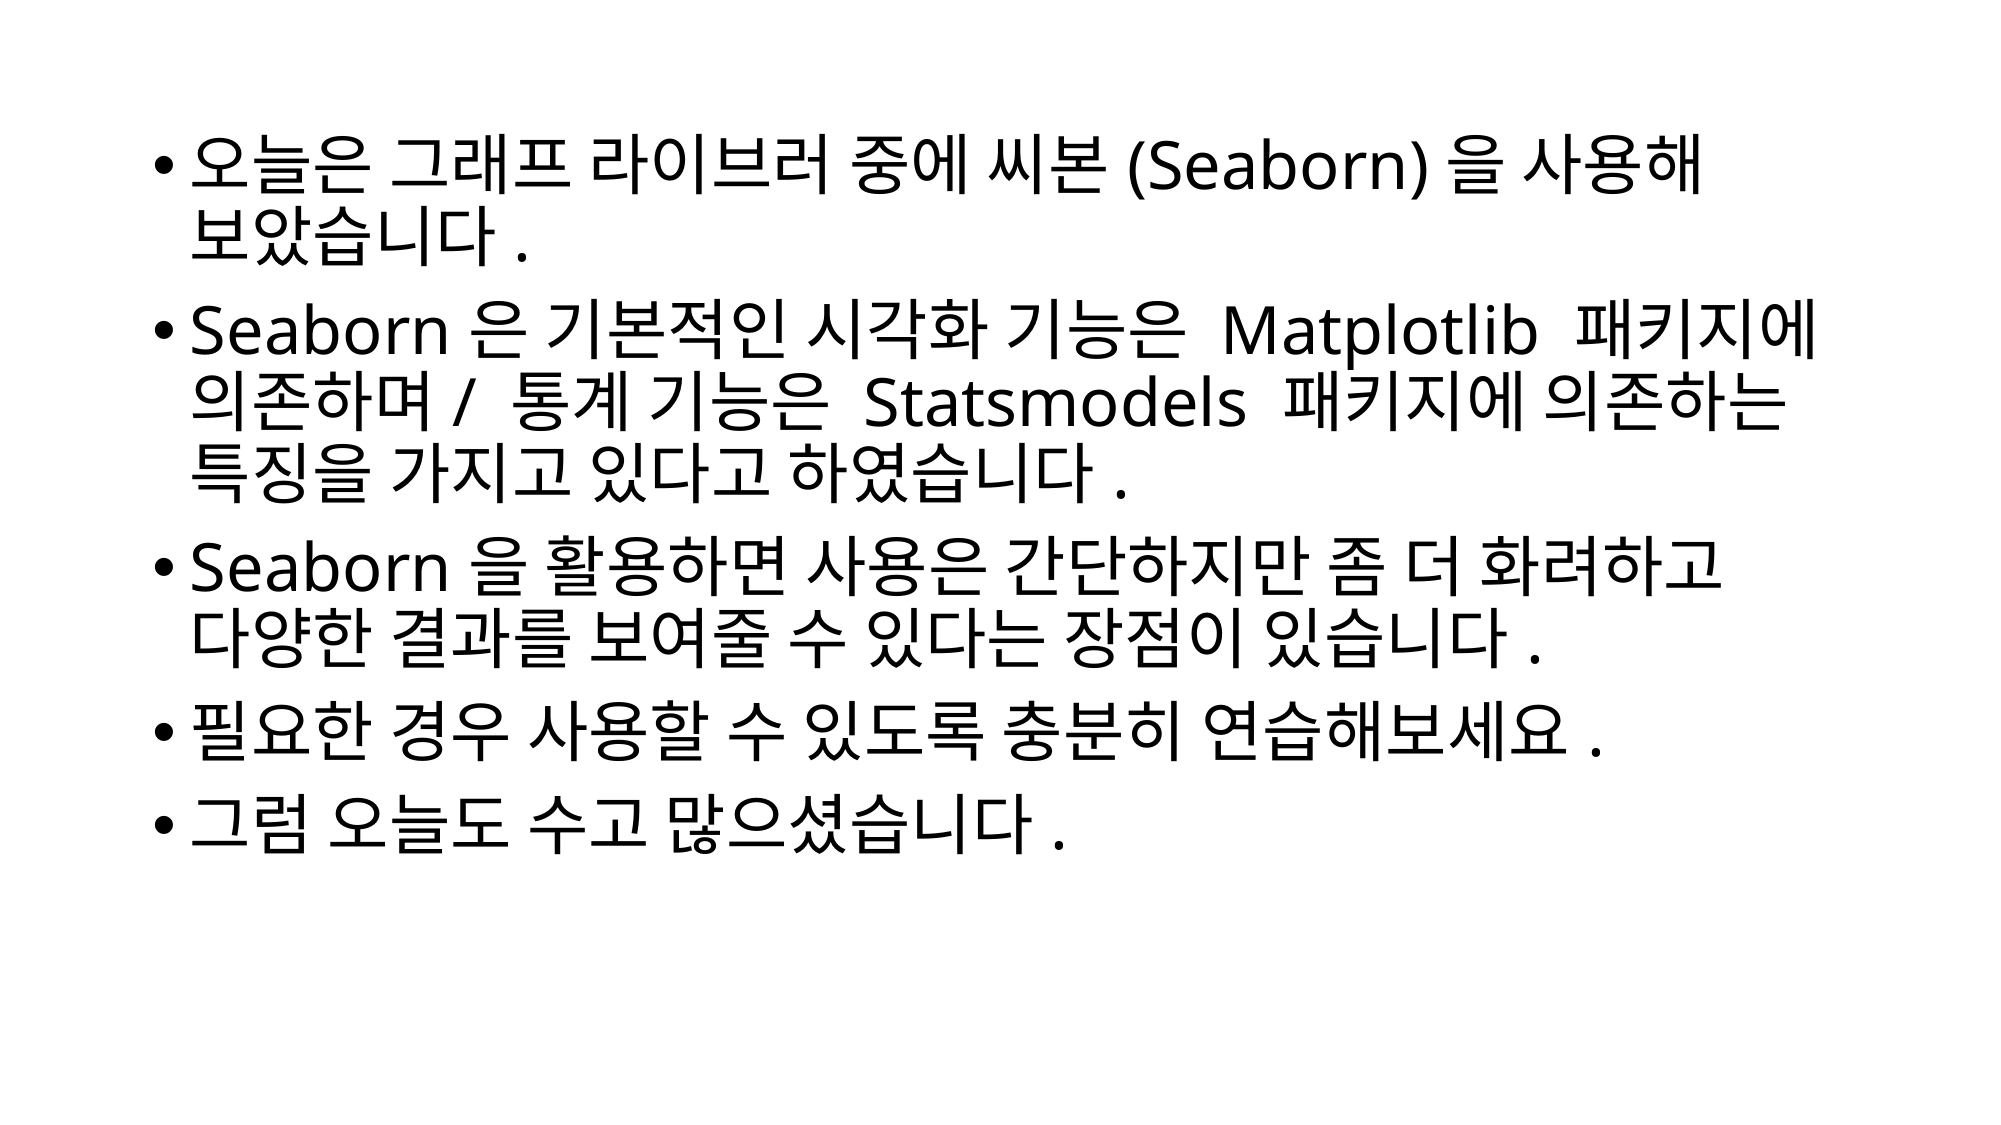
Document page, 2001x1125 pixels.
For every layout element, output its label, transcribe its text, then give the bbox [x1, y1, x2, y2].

list 오늘은 그래프 라이브러 중에 씨본(Seaborn)을 사용해 보았습니다. Seaborn은 기본적인 시각화 기능은 Matplotlib 패키지에 의존하며/ 통계 기능은 Statsmodels 패키지에 의존하는 특징을 가지고 있다고 하였습니다. Seaborn을 활용하면 사용은 간단하지만 좀 더 화려하고 다양한 결과를 보여줄 수 있다는 장점이 있습니다. 필요한 경우 사용할 수 있도록 충분히 연습해보세요. 그럼 오늘도 수고 많으셨습니다. [137, 124, 1863, 1043]
